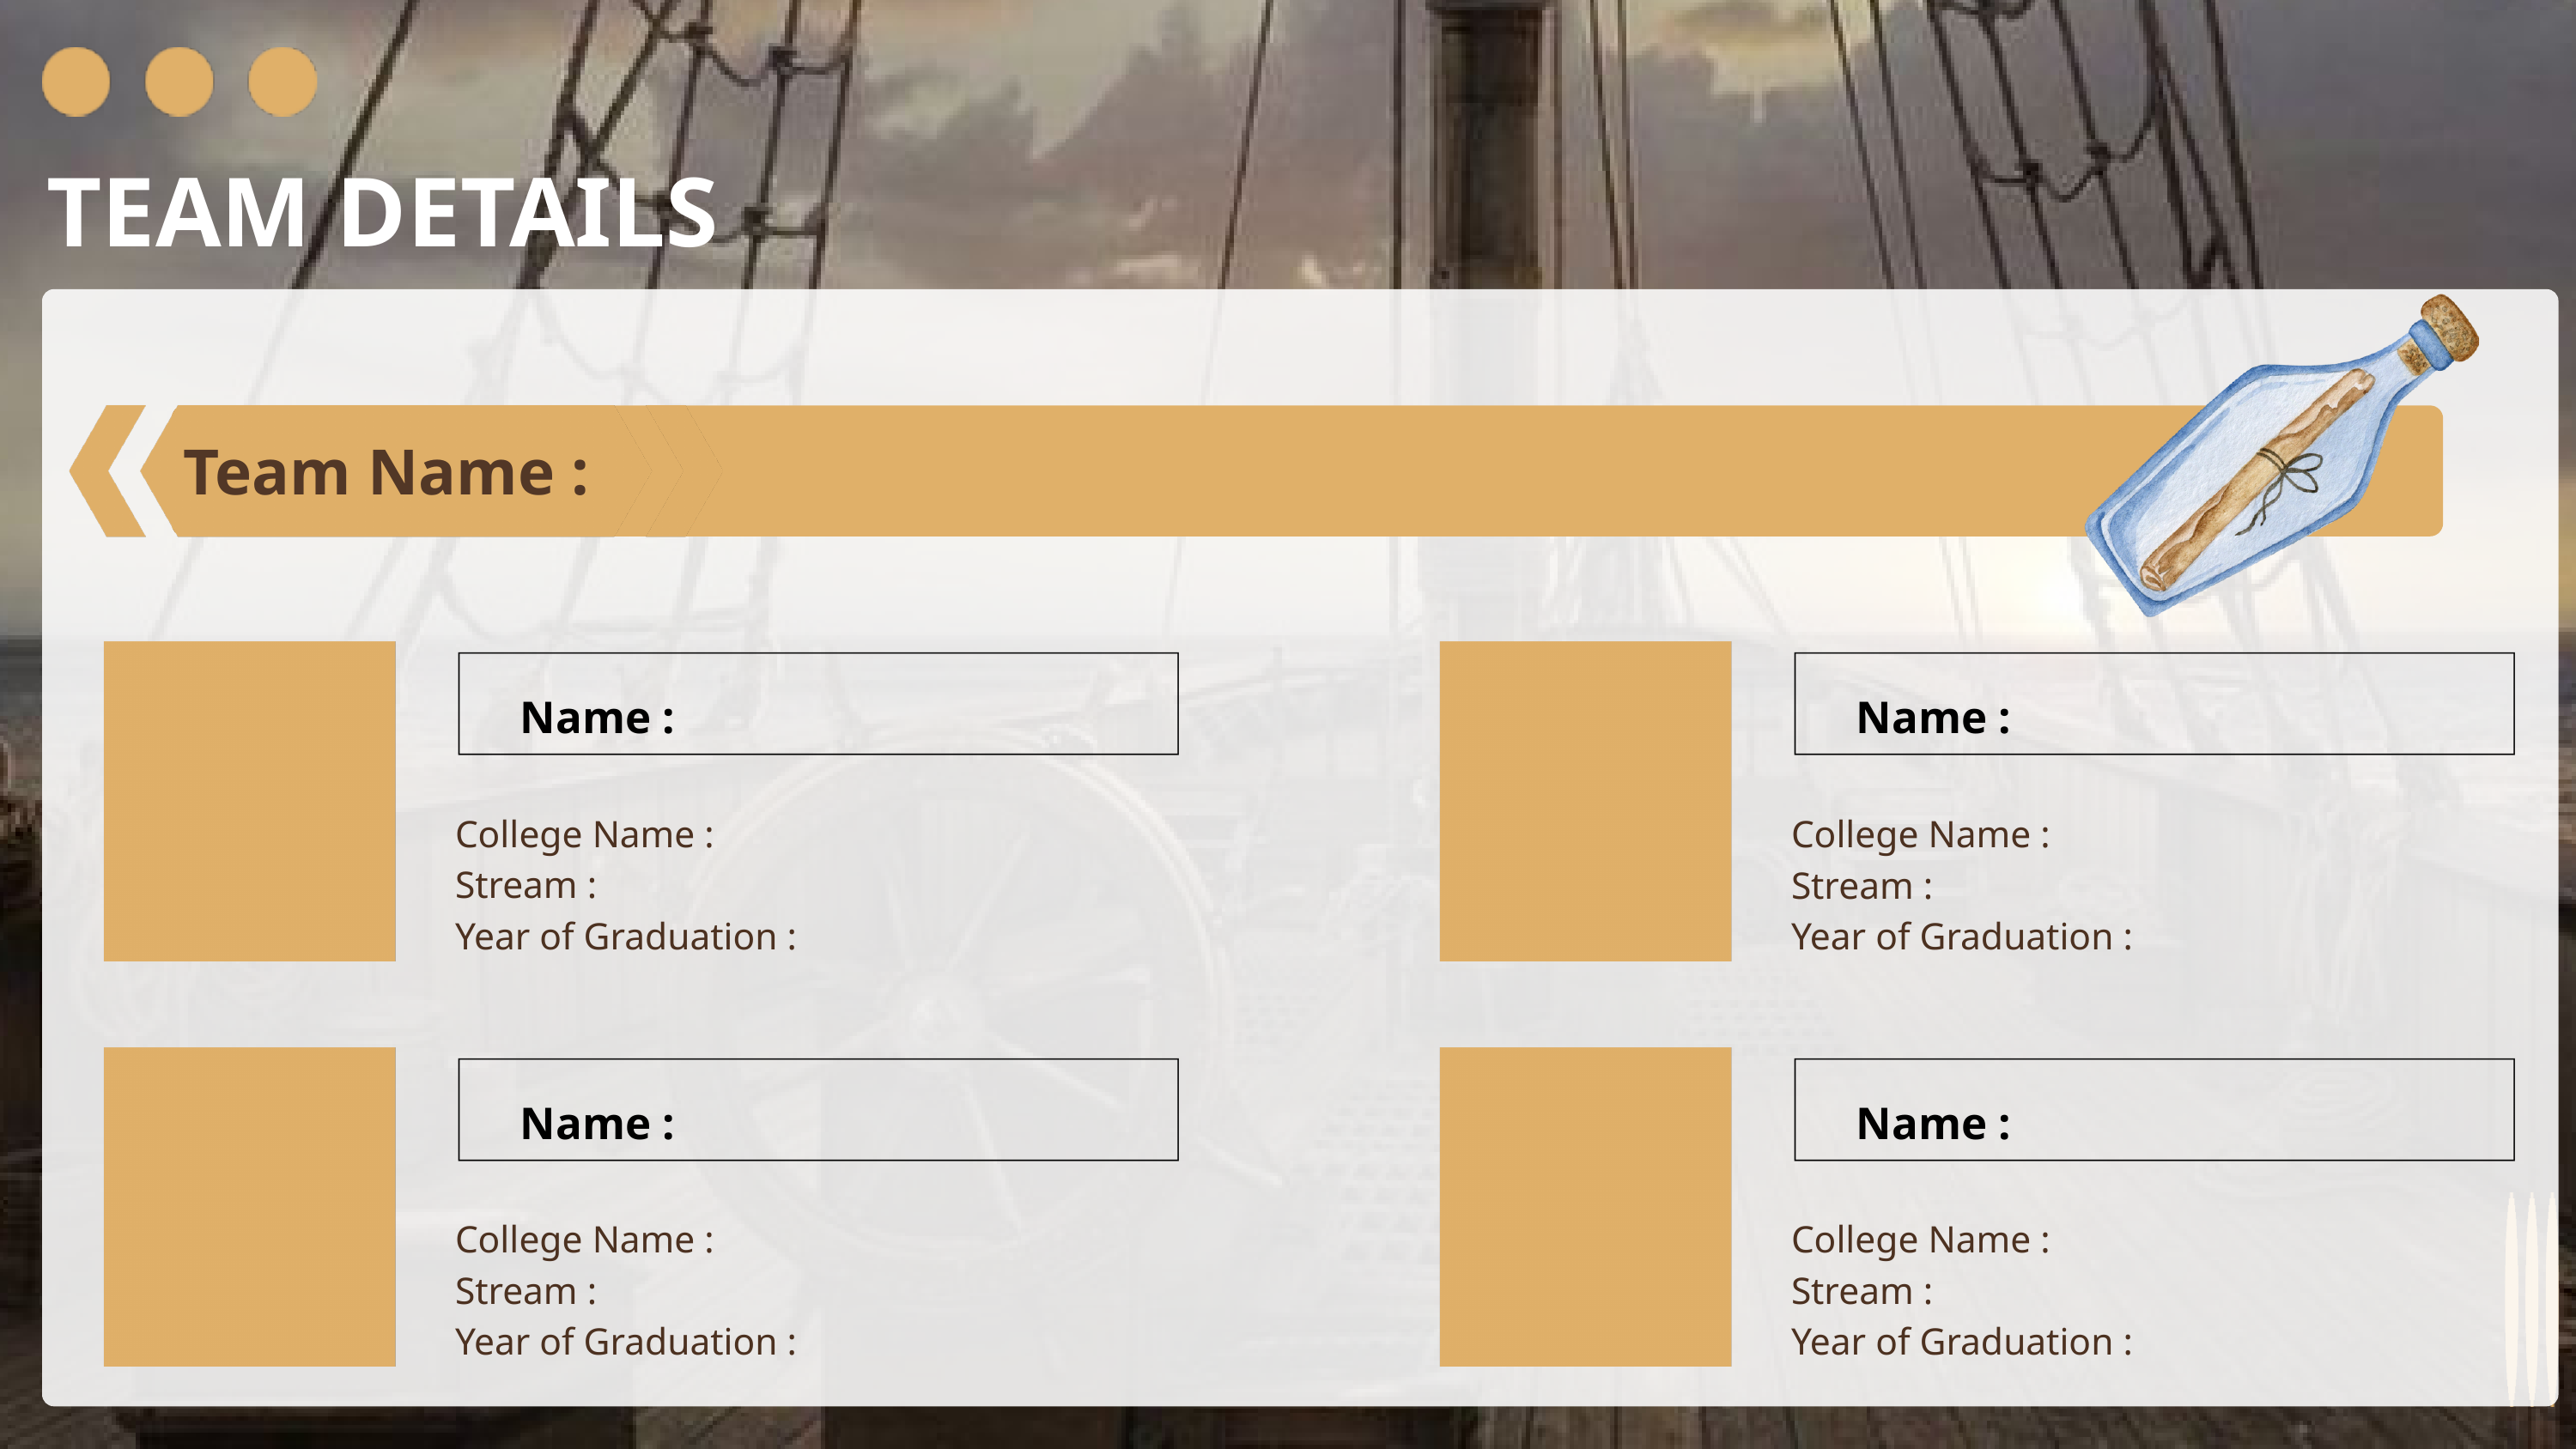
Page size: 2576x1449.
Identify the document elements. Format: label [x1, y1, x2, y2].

text_box [454, 1055, 1201, 1183]
text_box [41, 288, 2559, 1407]
text_box [171, 405, 2444, 537]
text_box [0, 0, 2576, 1449]
text_box [454, 650, 1201, 777]
text_box [1790, 650, 2537, 777]
text_box [1790, 1055, 2537, 1183]
